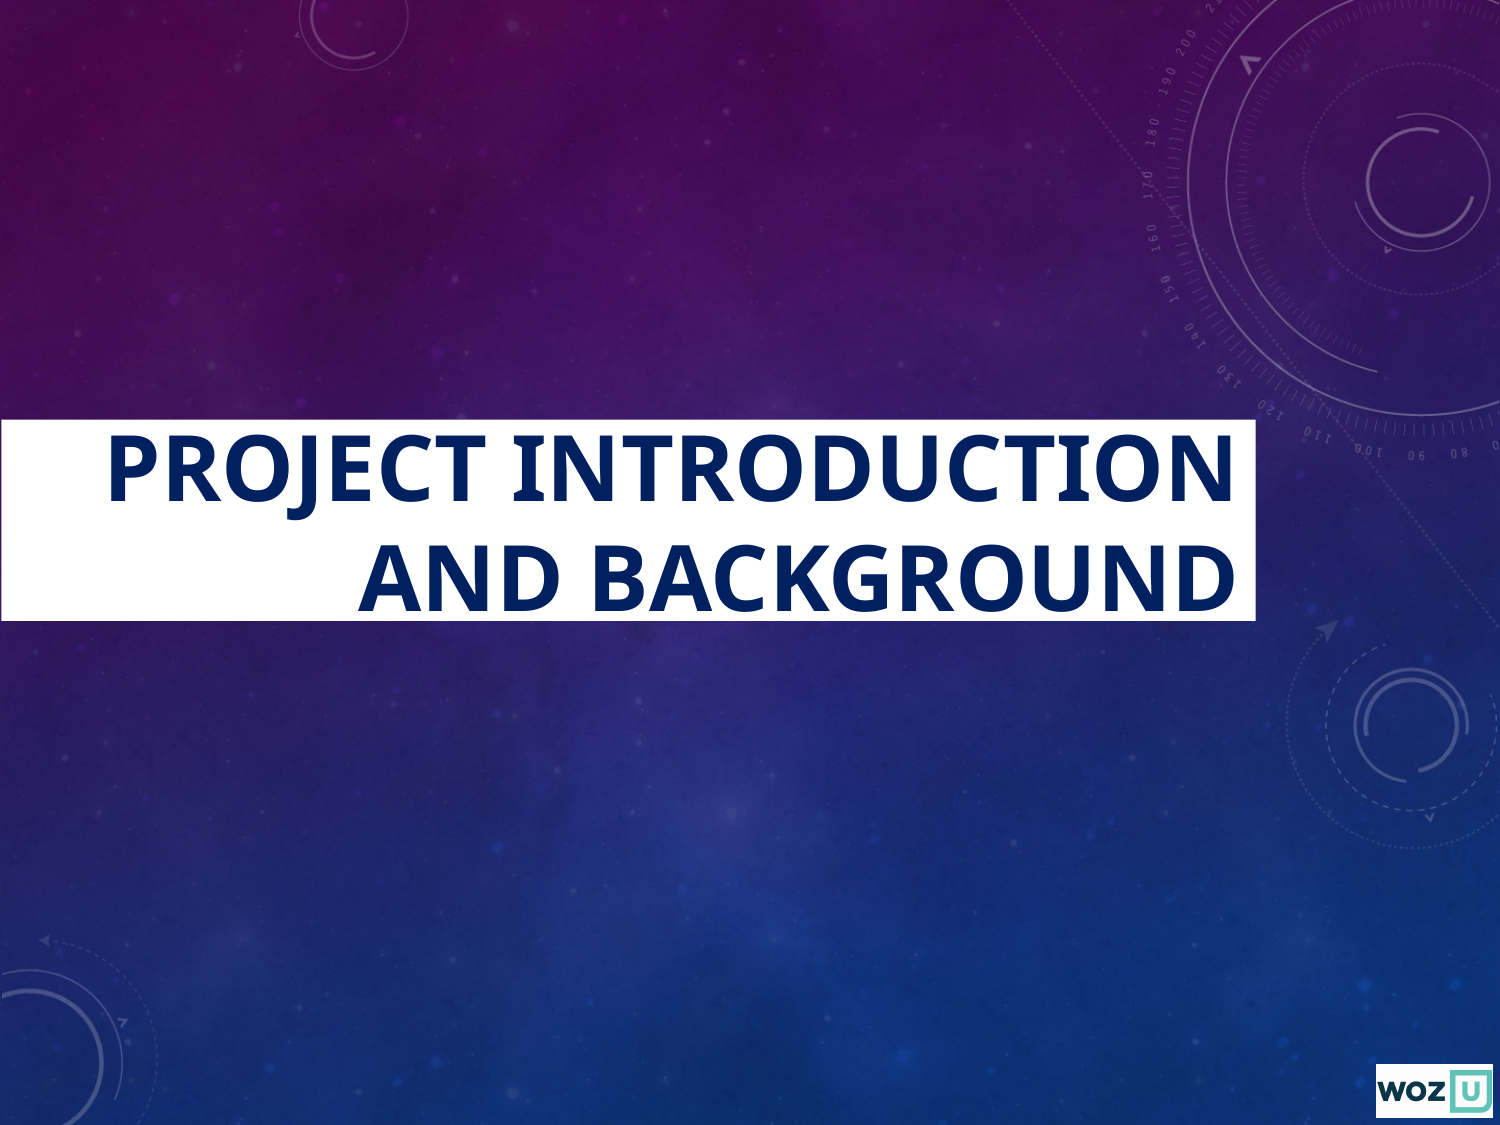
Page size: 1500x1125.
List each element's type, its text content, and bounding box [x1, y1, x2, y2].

text_box Project introduction and Background [1, 419, 1256, 621]
picture [0, 0, 1500, 1125]
